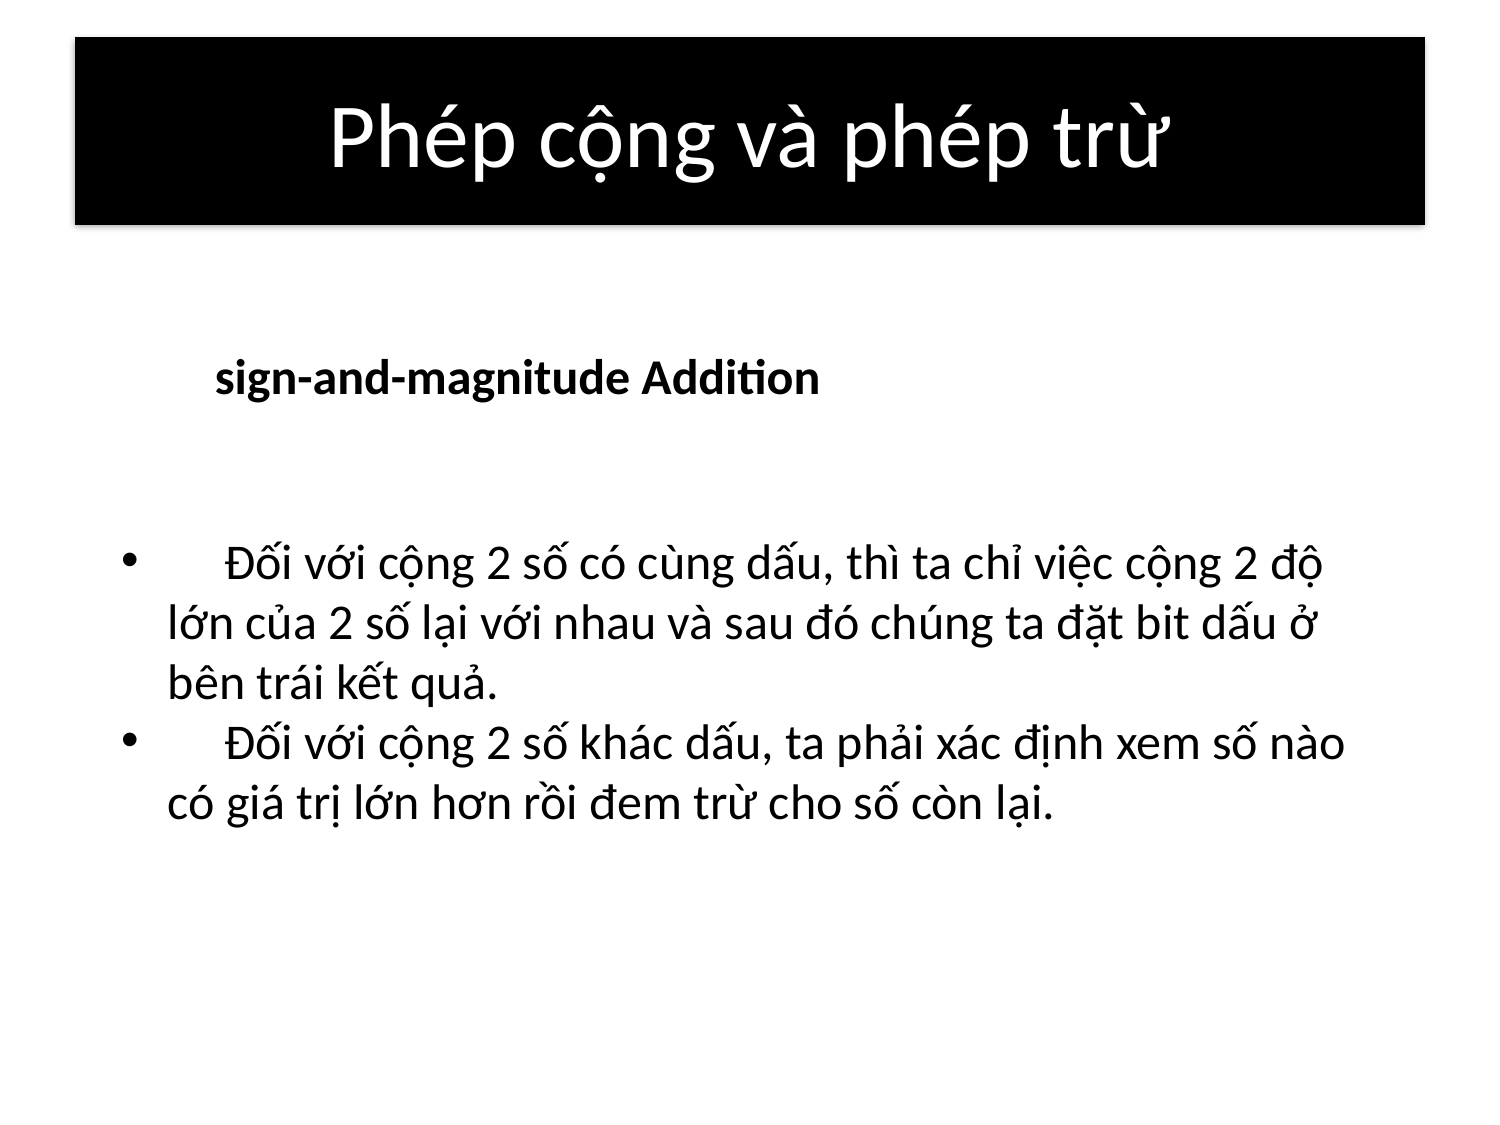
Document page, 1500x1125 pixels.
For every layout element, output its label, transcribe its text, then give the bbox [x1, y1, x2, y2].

title Phép cộng và phép trừ [75, 37, 1425, 225]
text_box sign-and-magnitude Addition [200, 337, 1300, 413]
text_box Đối với cộng 2 số có cùng dấu, thì ta chỉ việc cộng 2 độ lớn của 2 số lại với nhau và sau đó chúng ta đặt bit dấu ở bên trái kết quả. Đối với cộng 2 số khác dấu, ta phải xác định xem số nào có giá trị lớn hơn rồi đem trừ cho số còn lại. [106, 521, 1394, 837]
